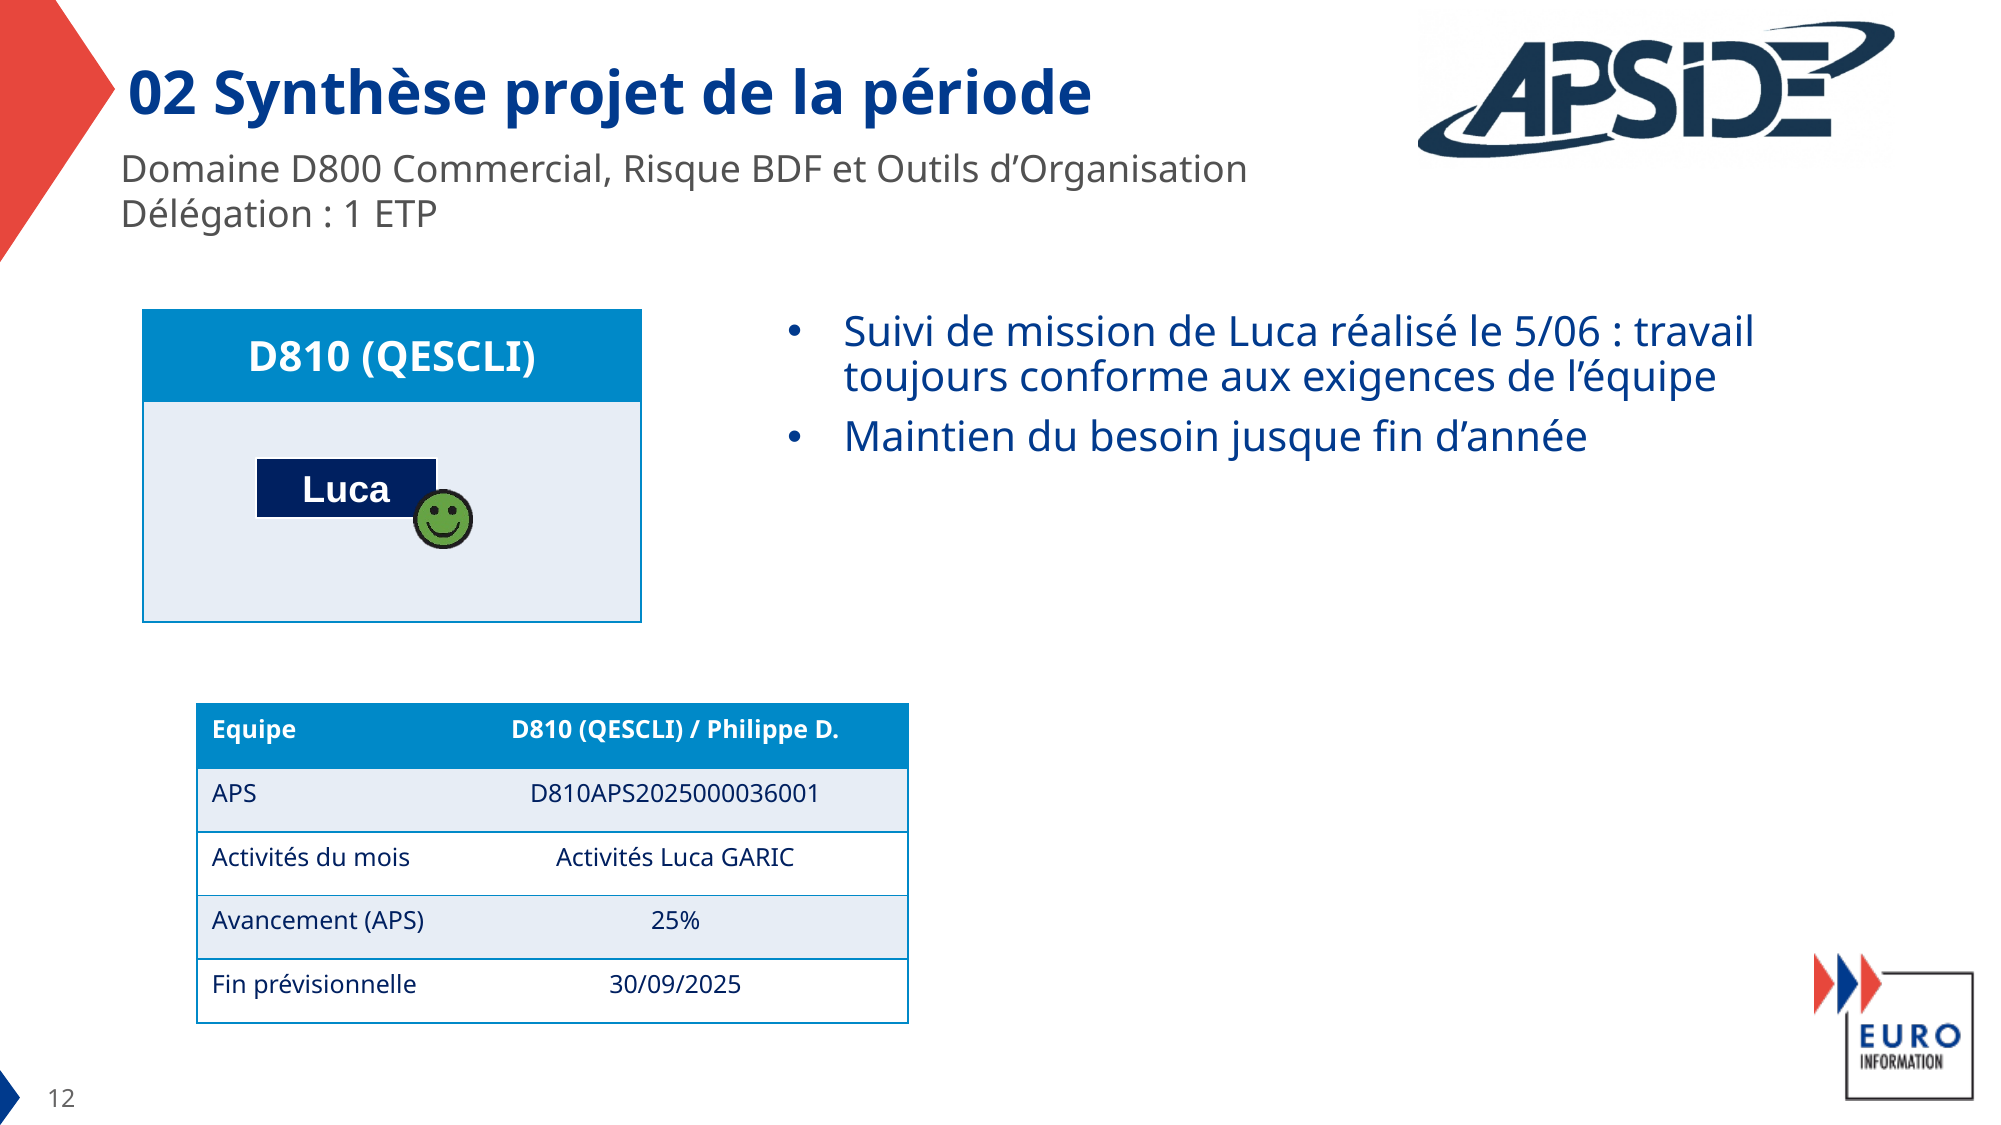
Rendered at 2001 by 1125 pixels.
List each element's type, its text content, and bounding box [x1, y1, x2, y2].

slide_number 12 [34, 1069, 103, 1125]
table_header Equipe [198, 705, 443, 767]
table_cell Fin prévisionnelle [198, 960, 443, 1022]
table_cell 25% [443, 896, 907, 958]
text_box Luca [255, 457, 437, 518]
picture [413, 489, 473, 549]
text_box [753, 310, 1935, 682]
table_header D810 (QESCLI) / Philippe D. [443, 705, 907, 767]
table_cell 30/09/2025 [443, 960, 907, 1022]
table_cell [144, 402, 640, 621]
table_cell Avancement (APS) [198, 896, 443, 958]
table_cell APS [198, 769, 443, 831]
table_cell Activités Luca GARIC [443, 833, 907, 895]
table_cell D810APS2025000036001 [443, 769, 907, 831]
table_cell Activités du mois [198, 833, 443, 895]
title 02 Synthèse projet de la période [116, 0, 1970, 192]
picture [1814, 953, 1975, 1101]
list Suivi de mission de Luca réalisé le 5/06 : travail toujours conforme aux exigences de l’équipe Maintien du besoin jusque fin d’année [775, 297, 1922, 618]
table_header D810 (QESCLI) [144, 311, 640, 400]
text_box Domaine D800 Commercial, Risque BDF et Outils d’Organisation Délégation : 1 ETP [105, 137, 1265, 242]
